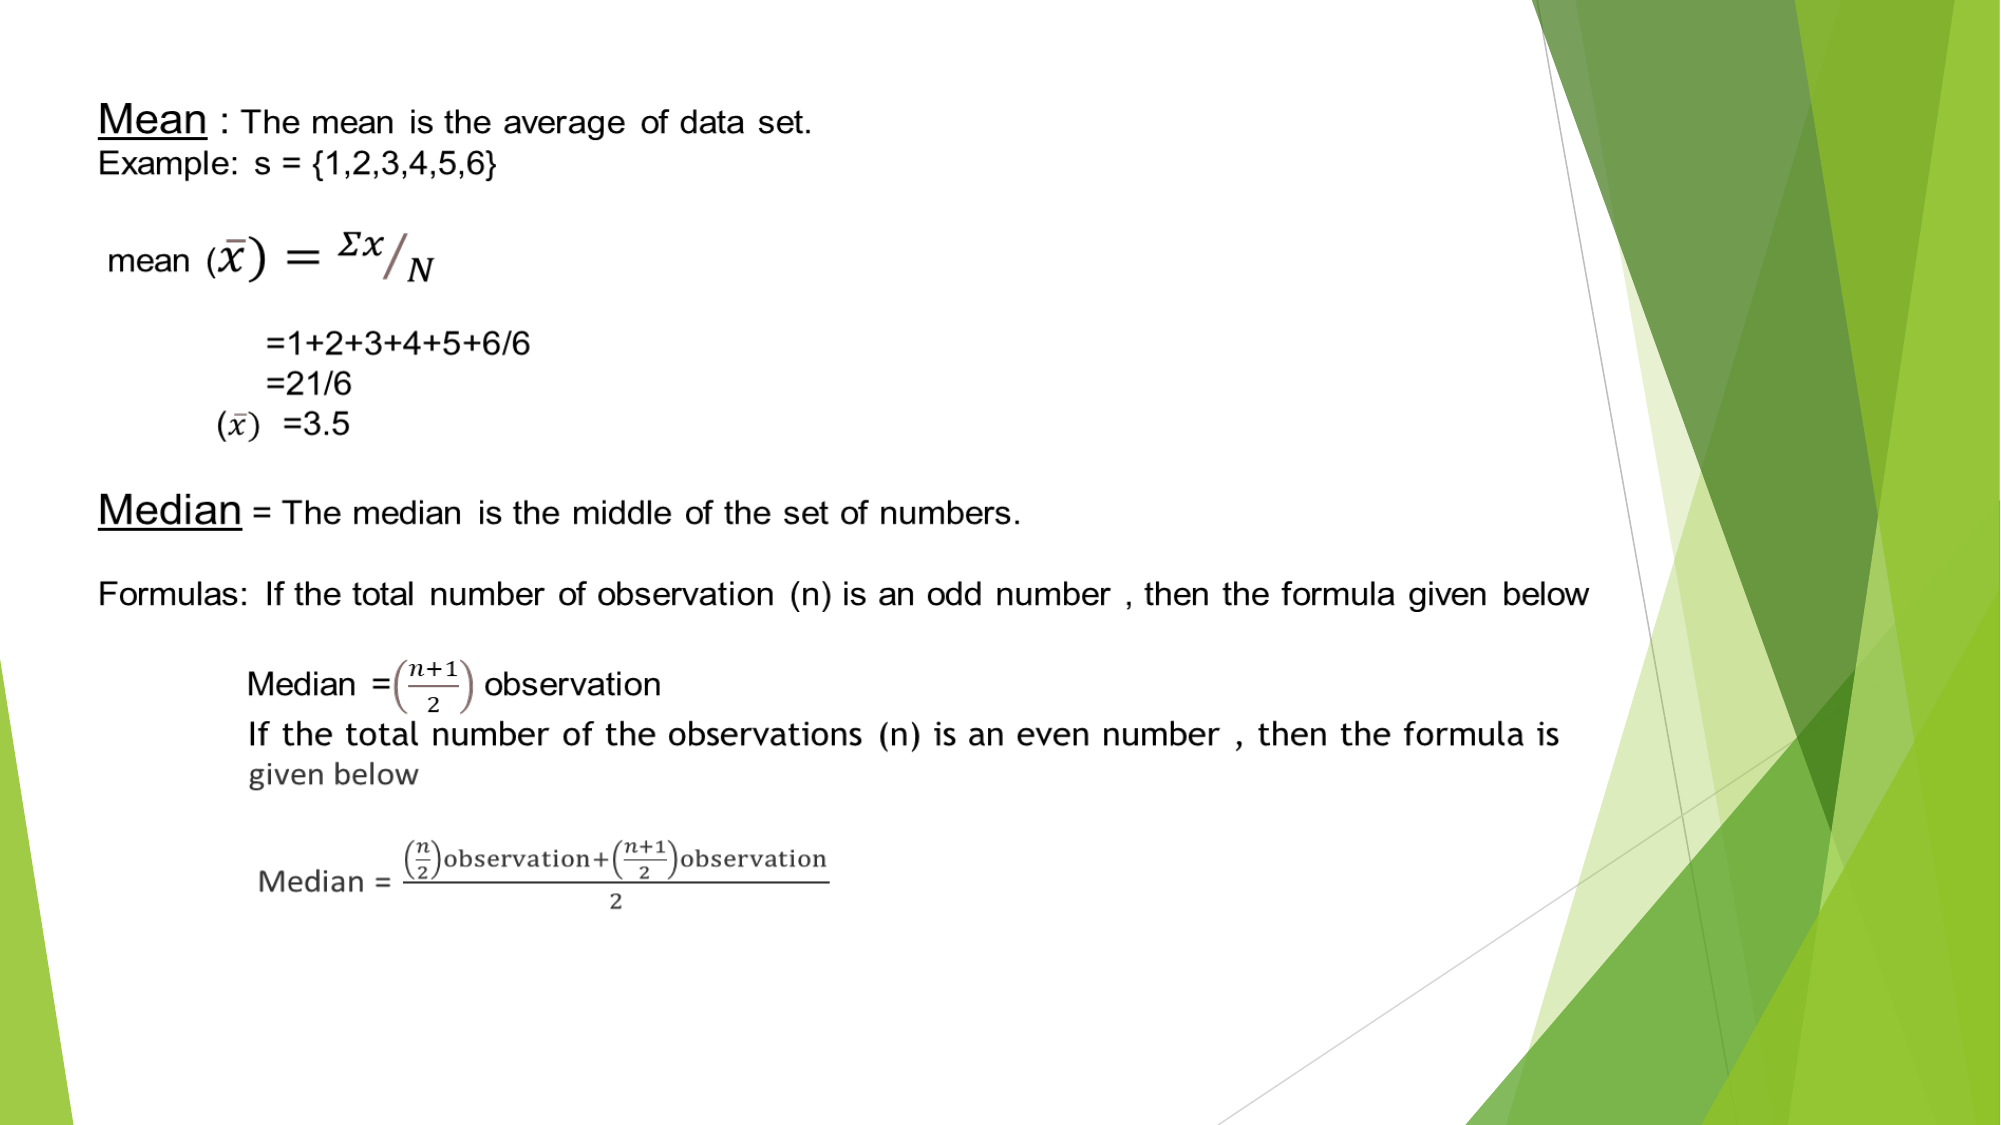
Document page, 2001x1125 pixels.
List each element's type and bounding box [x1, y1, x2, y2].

text_box [82, 85, 1646, 1125]
